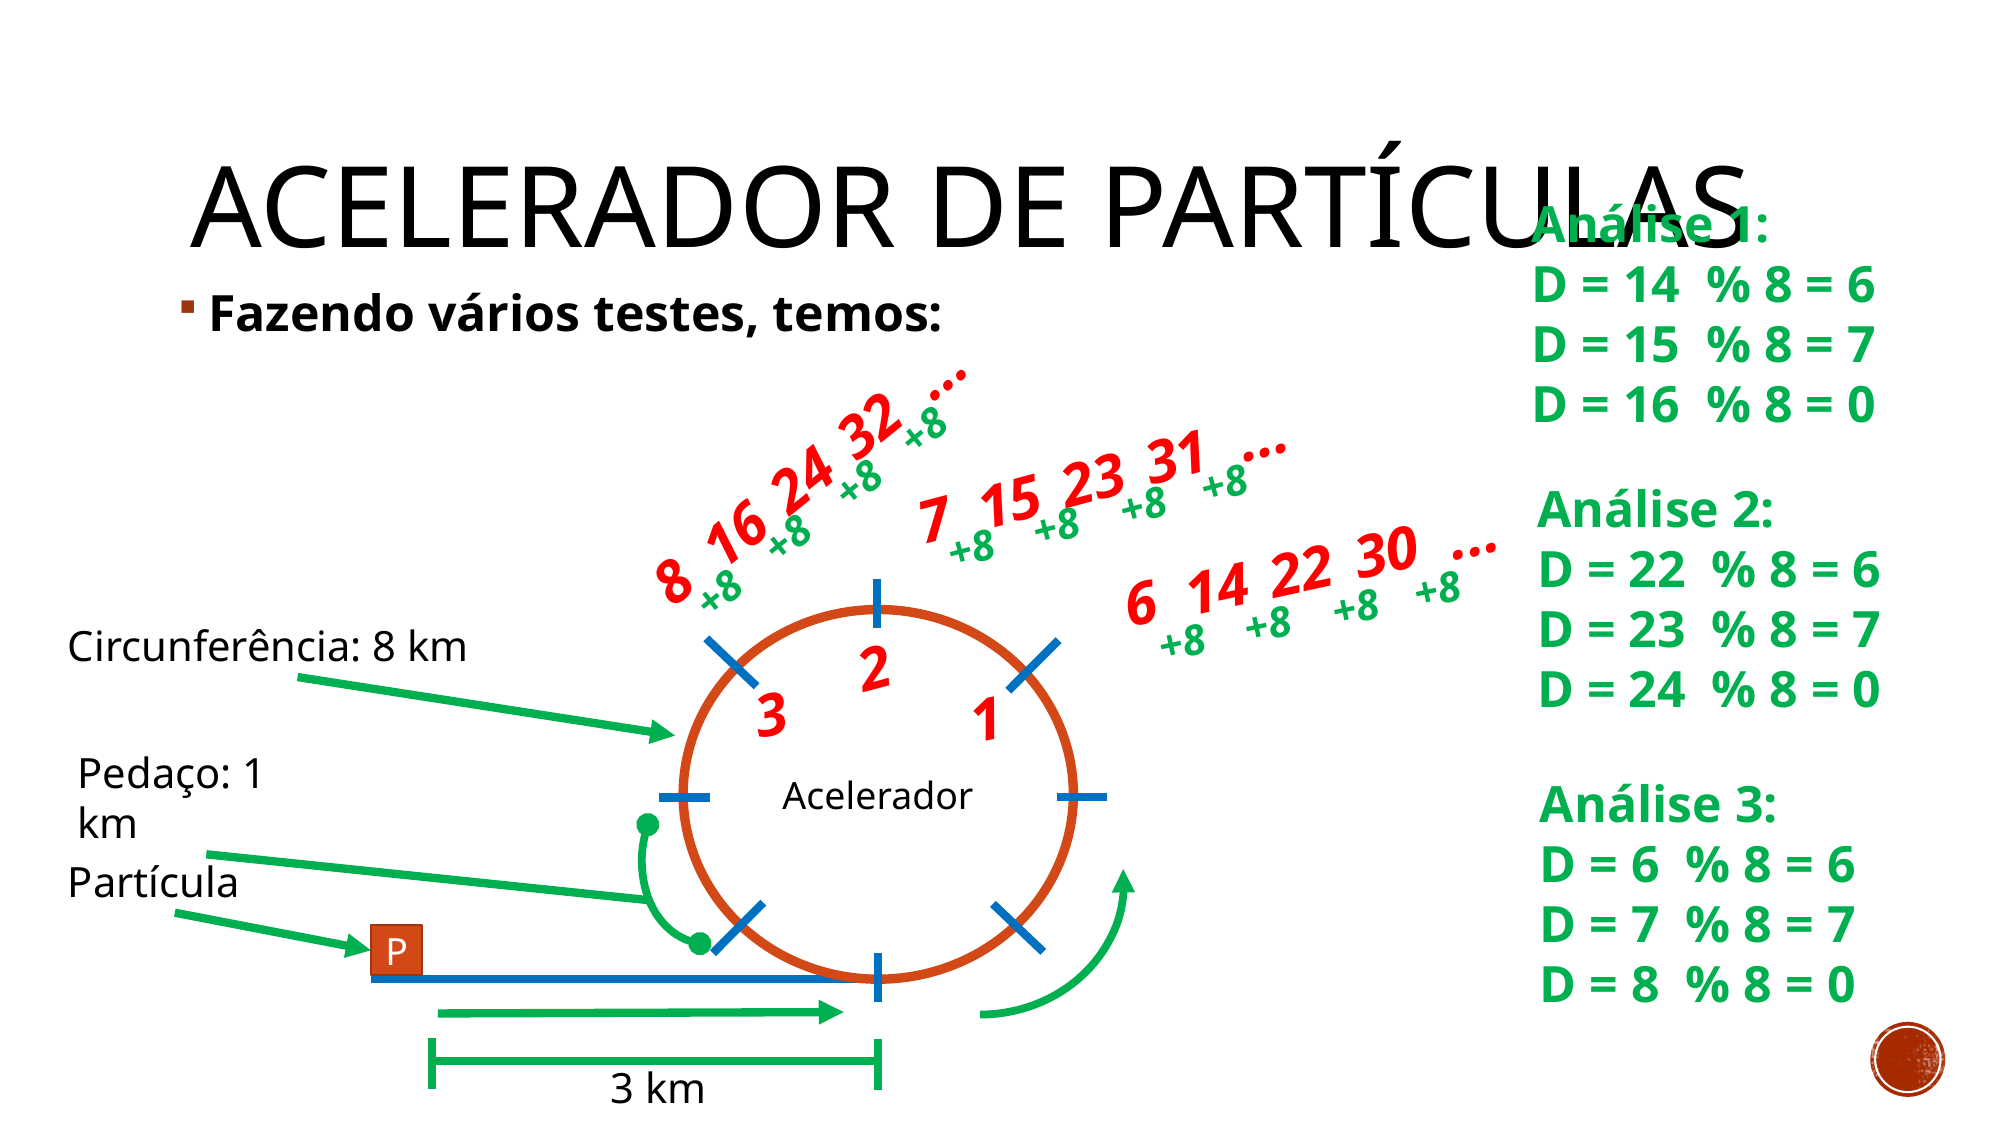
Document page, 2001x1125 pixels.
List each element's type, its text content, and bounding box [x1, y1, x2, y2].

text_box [54, 410, 1535, 1124]
text_box Análise 3: D = 6 % 8 = 6 D = 7 % 8 = 7 D = 8 % 8 = 0 [1537, 765, 1955, 1020]
text_box Análise 1: D = 14 % 8 = 6 D = 15 % 8 = 7 D = 16 % 8 = 0 [1517, 185, 1947, 441]
text_box Análise 2: D = 22 % 8 = 6 D = 23 % 8 = 7 D = 24 % 8 = 0 [1537, 469, 1953, 725]
title Acelerador de partículas [175, 79, 1826, 344]
list Fazendo vários testes, temos: [163, 280, 1425, 408]
